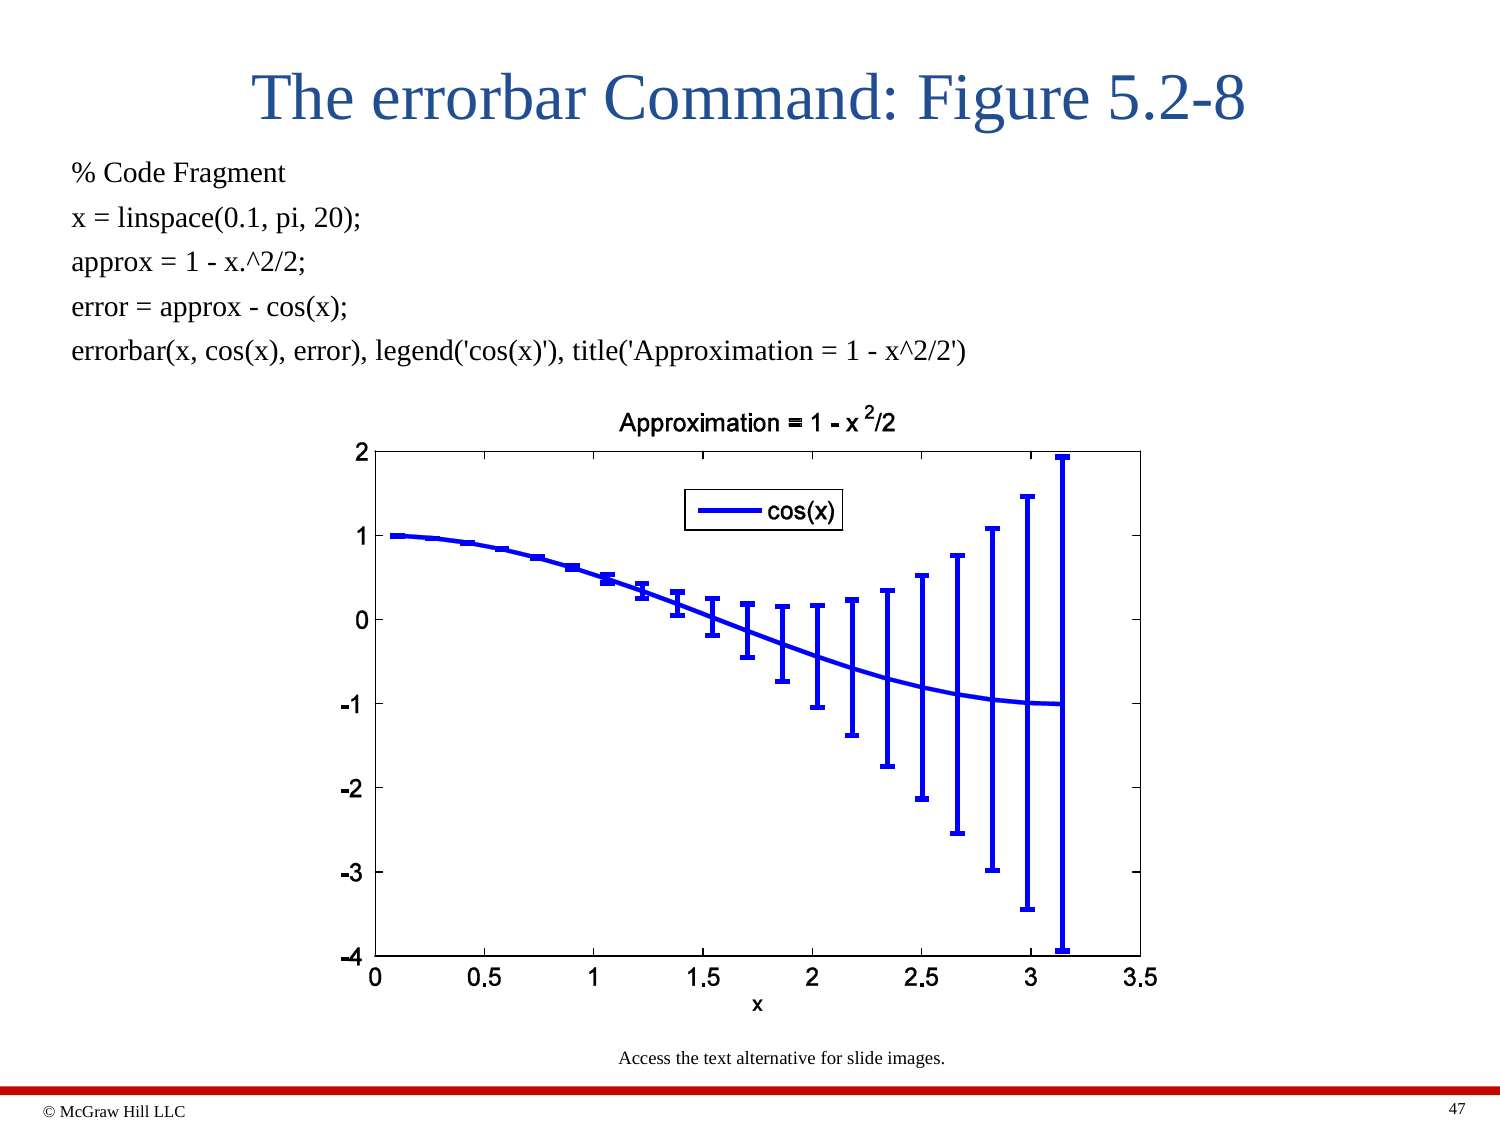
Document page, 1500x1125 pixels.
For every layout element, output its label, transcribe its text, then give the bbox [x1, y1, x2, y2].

list % Code Fragment x = linspace(0.1, pi, 20); approx = 1 - x.^2/2; error = approx - cos(x); errorbar(x, cos(x), error), legend('cos(x)'), title('Approximation = 1 - x^2/2') [56, 145, 1155, 376]
list Access the text alternative for slide images. [470, 1038, 1094, 1076]
title The errorbar Command: Figure 5.2-8 [56, 22, 1444, 174]
picture [246, 401, 1233, 1026]
slide_number 47 [1415, 1094, 1474, 1122]
